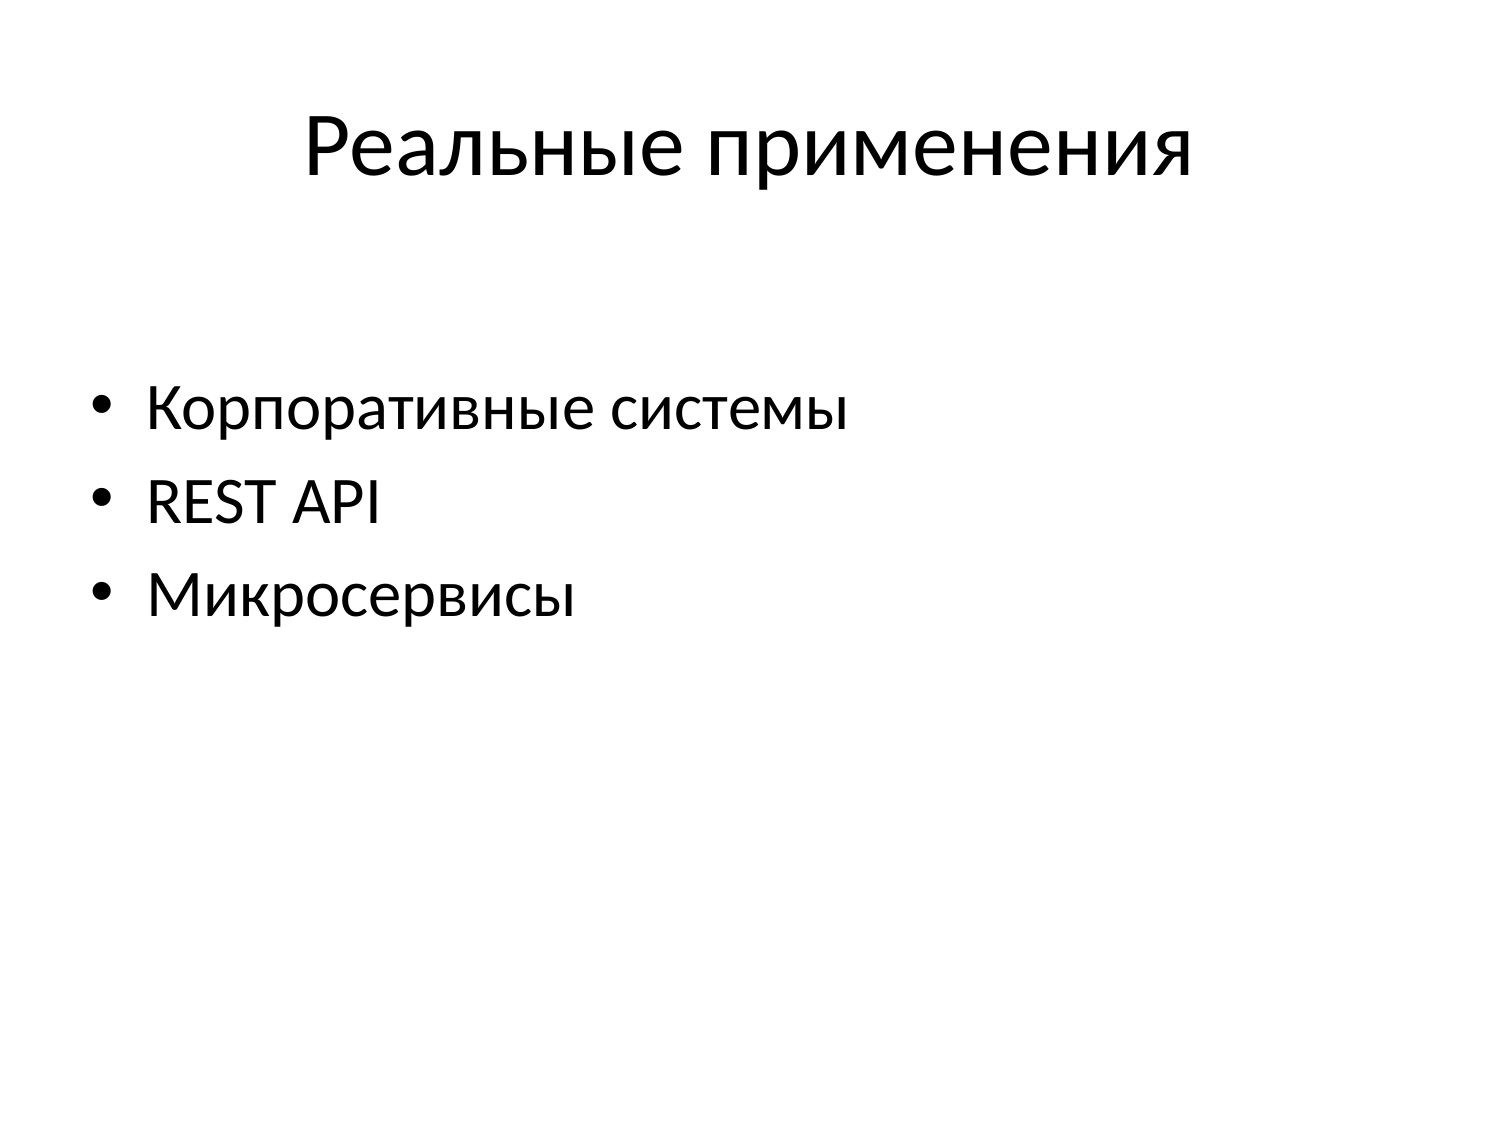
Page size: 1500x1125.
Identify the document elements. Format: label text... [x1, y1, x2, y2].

title Реальные применения [75, 45, 1425, 233]
list Корпоративные системы REST API Микросервисы [75, 262, 1425, 1005]
